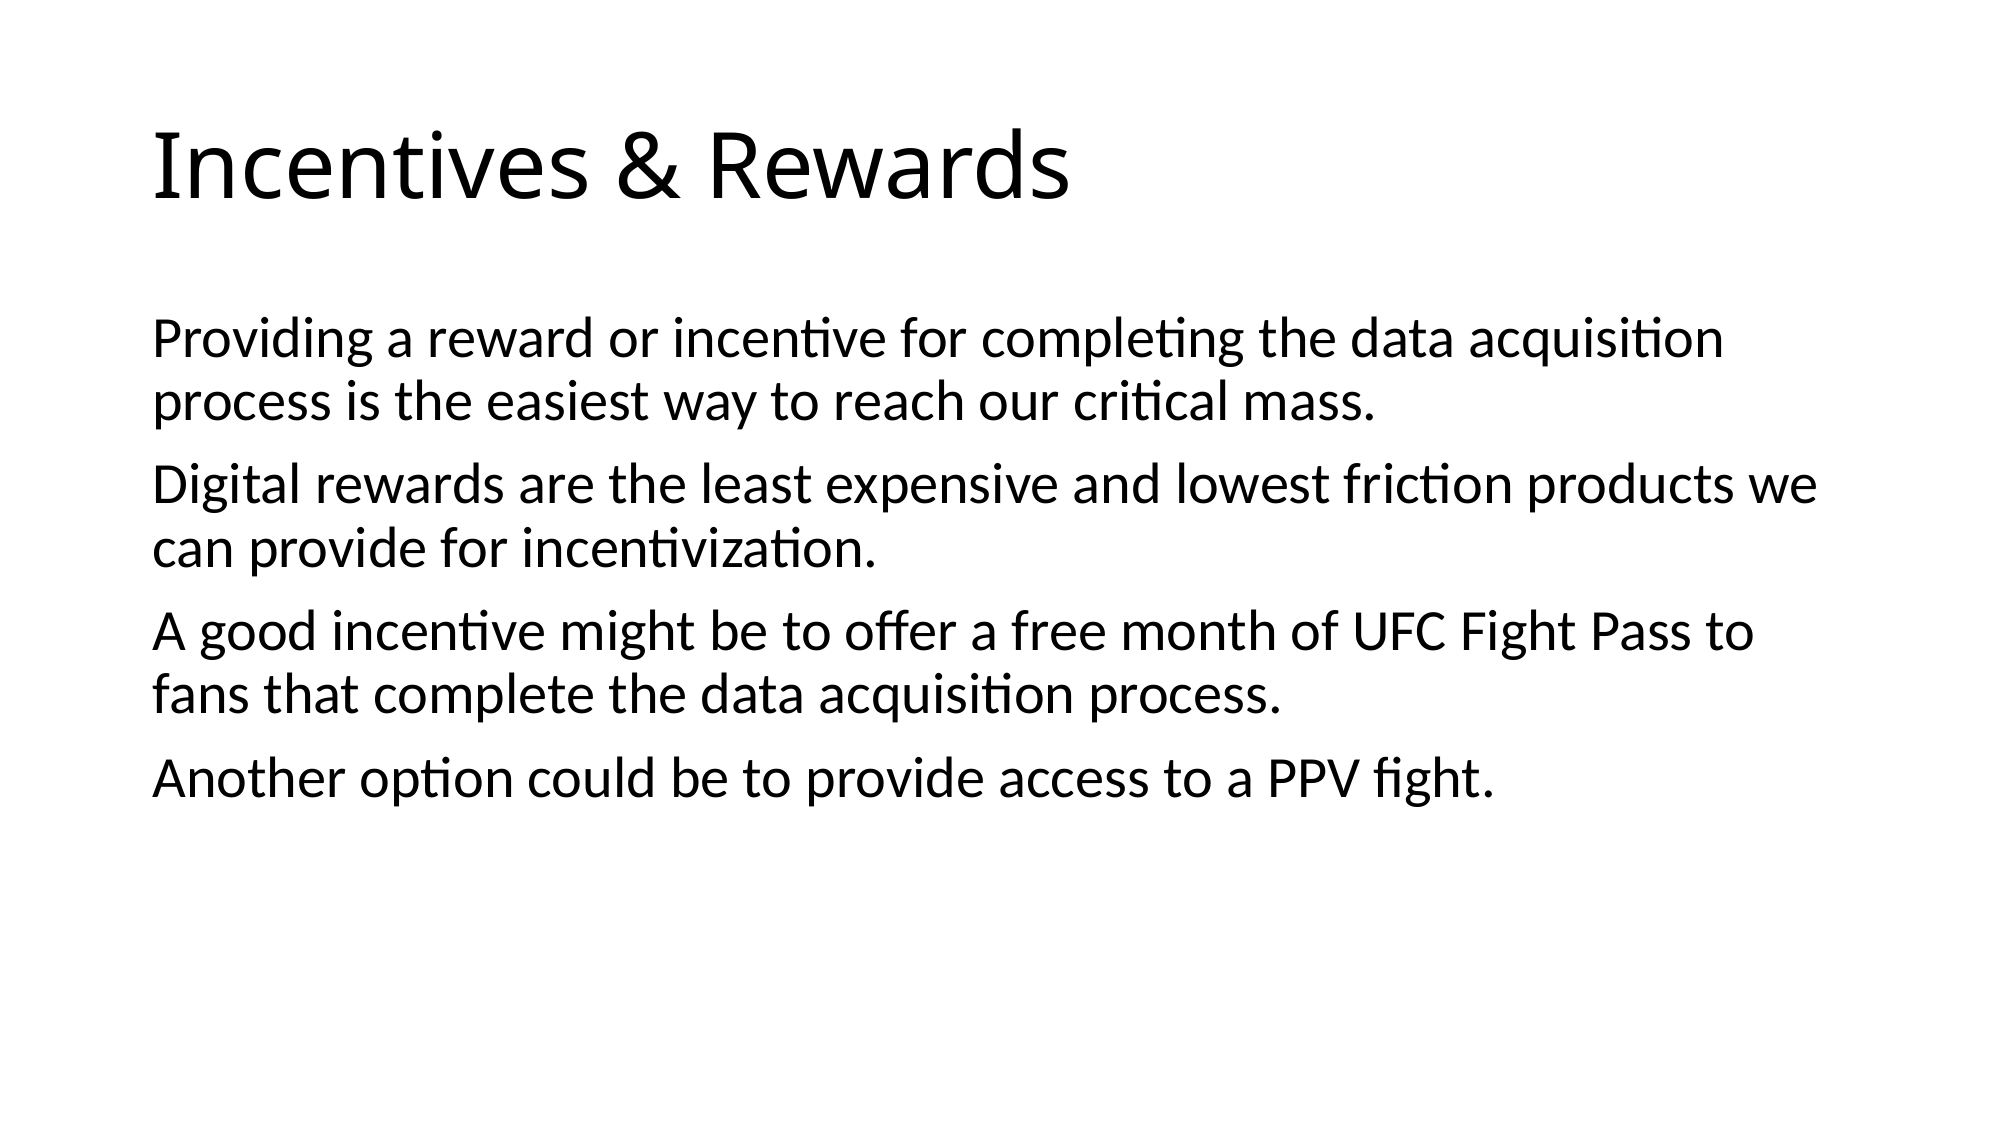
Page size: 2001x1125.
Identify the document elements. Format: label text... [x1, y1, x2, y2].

title Incentives & Rewards [137, 59, 1863, 278]
list Providing a reward or incentive for completing the data acquisition process is the easiest way to reach our critical mass. Digital rewards are the least expensive and lowest friction products we can provide for incentivization. A good incentive might be to offer a free month of UFC Fight Pass to fans that complete the data acquisition process. Another option could be to provide access to a PPV fight. [137, 299, 1863, 1014]
